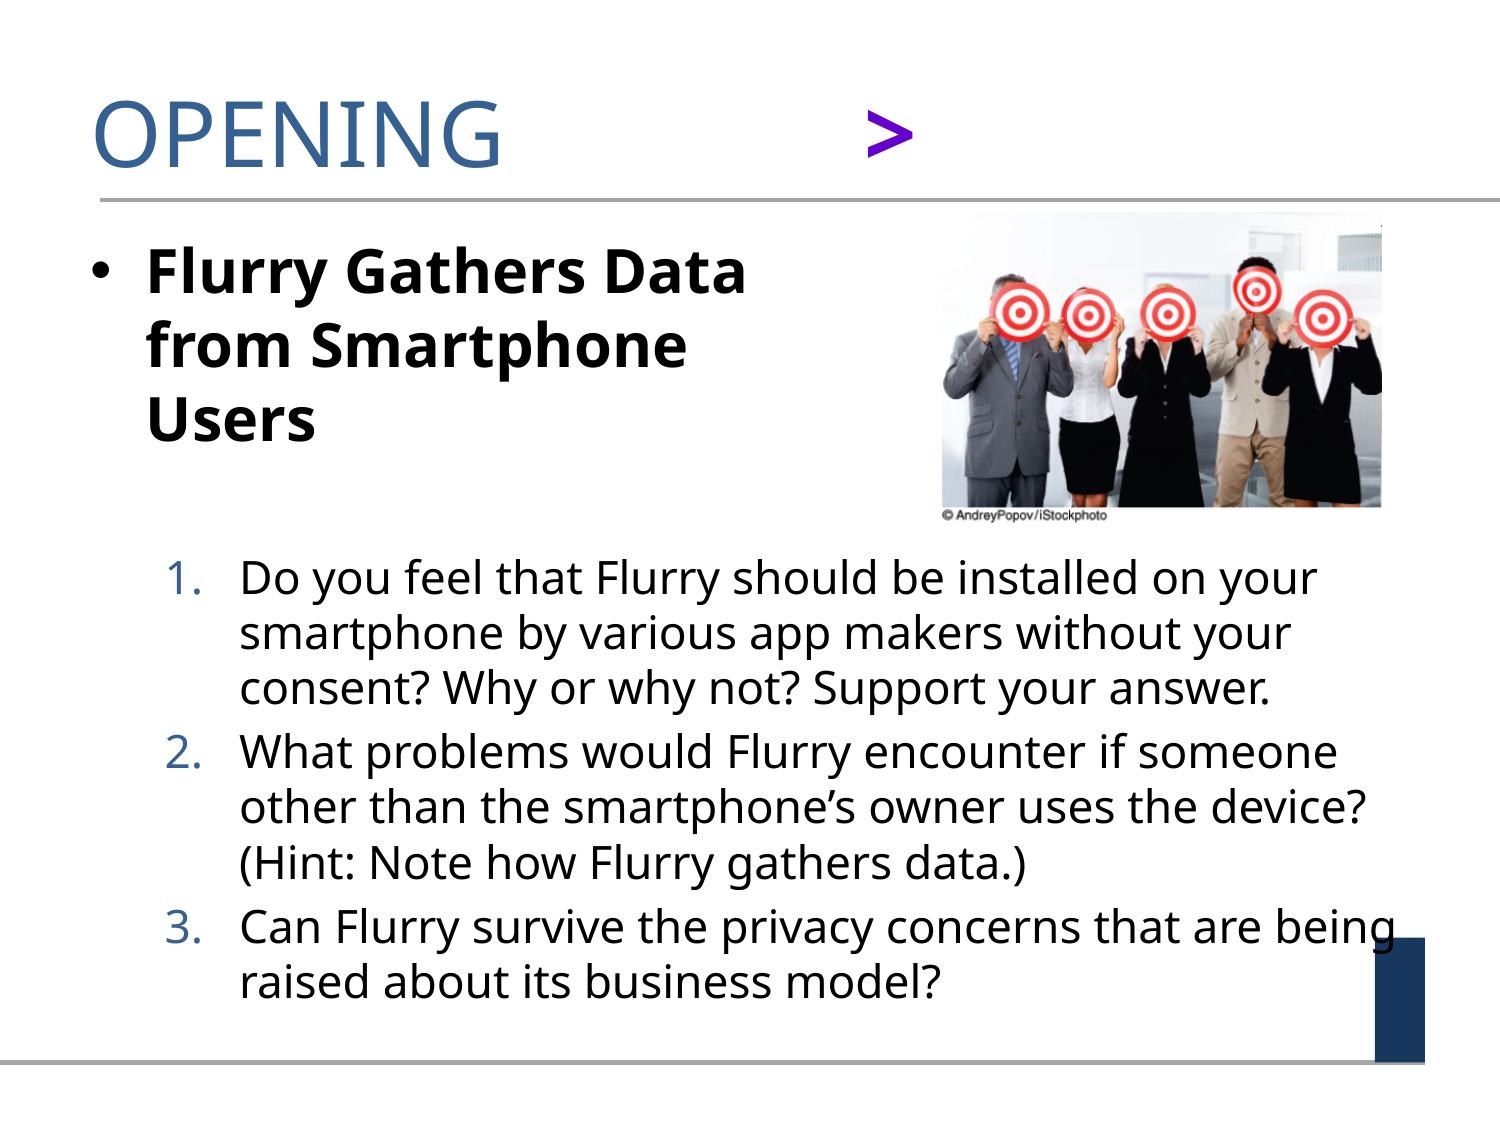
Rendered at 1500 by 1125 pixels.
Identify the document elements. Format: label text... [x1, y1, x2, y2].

list Flurry Gathers Data from Smartphone Users Do you feel that Flurry should be installed on your smartphone by various app makers without your consent? Why or why not? Support your answer. What problems would Flurry encounter if someone other than the smartphone’s owner uses the device? (Hint: Note how Flurry gathers data.) Can Flurry survive the privacy concerns that are being raised about its business model? [75, 224, 1425, 1025]
picture [937, 211, 1382, 526]
